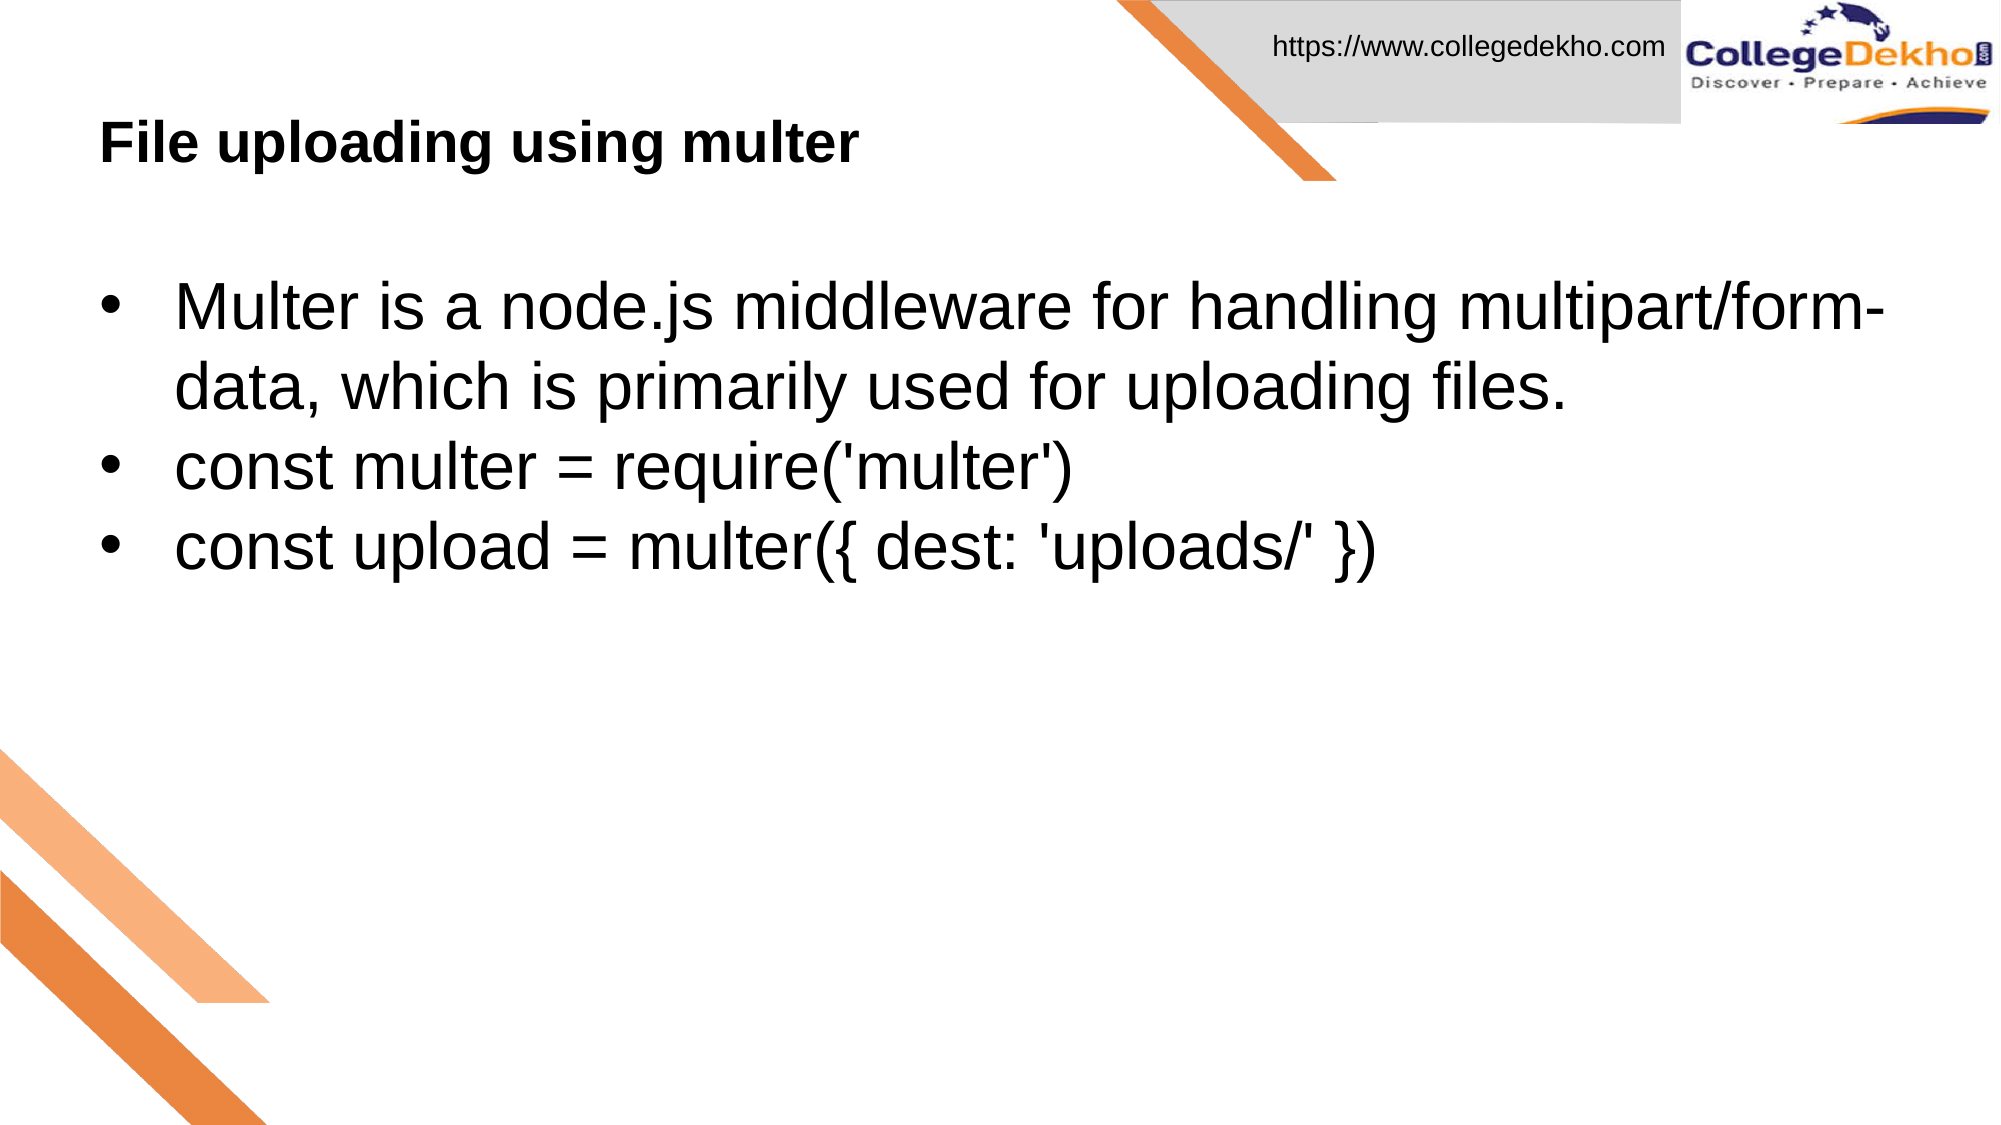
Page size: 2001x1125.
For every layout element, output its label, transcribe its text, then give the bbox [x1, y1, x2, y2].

picture [0, 745, 270, 1125]
list Multer is a node.js middleware for handling multipart/form-data, which is primarily used for uploading files. const multer = require('multer') const upload = multer({ dest: 'uploads/' }) [99, 263, 1900, 916]
title File uploading using multer [99, 44, 1900, 233]
picture [1116, 0, 2000, 124]
